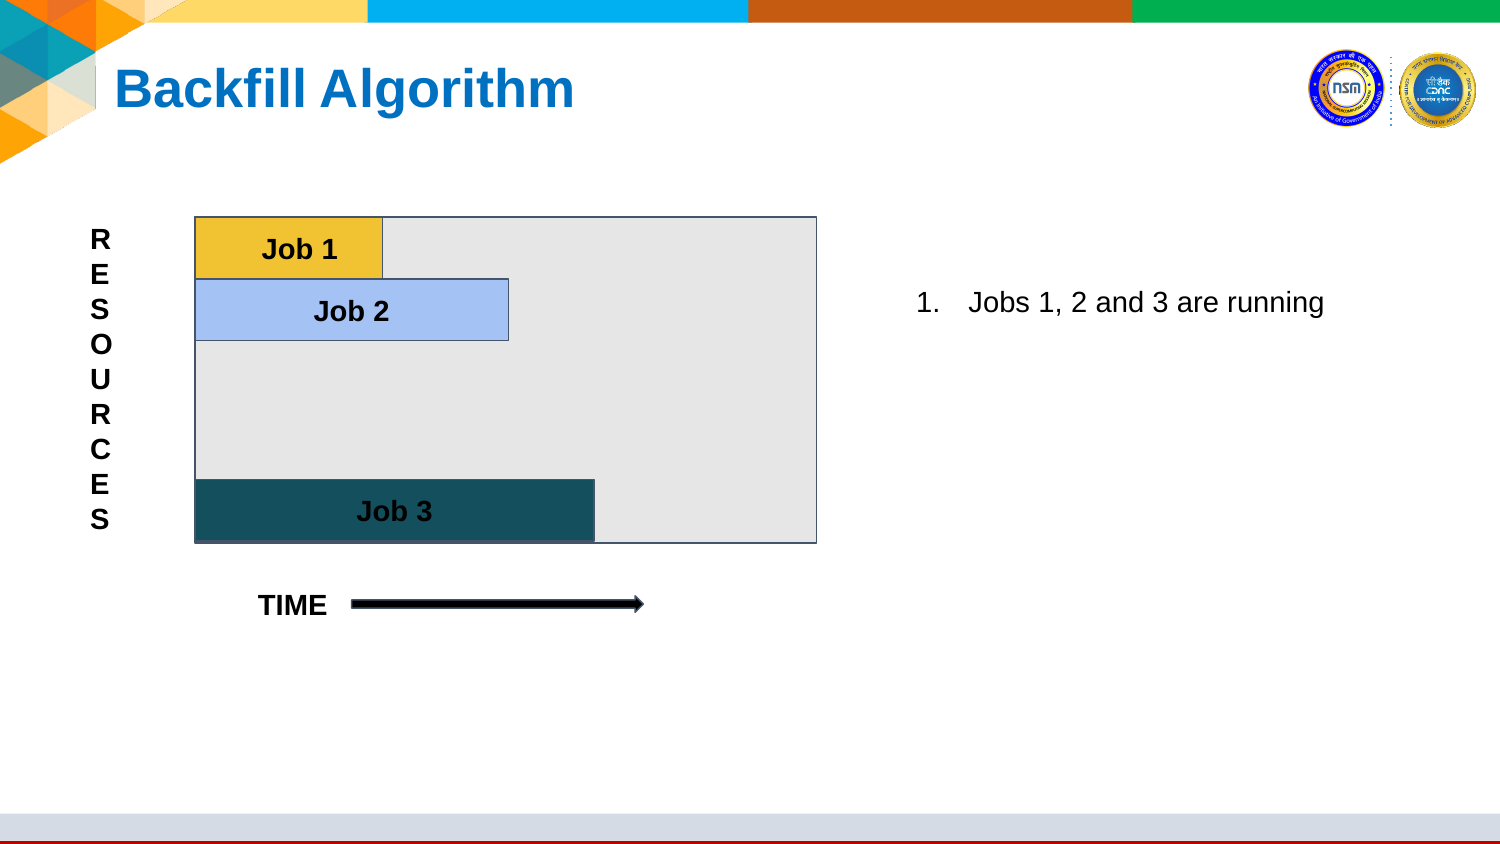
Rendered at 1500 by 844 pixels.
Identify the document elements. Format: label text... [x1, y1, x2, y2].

text_box Job 1 [232, 214, 368, 280]
text_box [462, 479, 594, 542]
text_box [195, 216, 817, 543]
text_box [368, 216, 383, 276]
text_box R E S O U R C E S [74, 205, 153, 551]
text_box Job 2 [284, 276, 420, 342]
text_box [420, 278, 509, 341]
list [75, 196, 1425, 824]
text_box [194, 216, 232, 278]
text_box Jobs 1, 2 and 3 are running [878, 267, 1500, 333]
picture [1399, 52, 1476, 128]
text_box [351, 595, 644, 613]
text_box [194, 479, 327, 542]
text_box Job 3 [327, 477, 462, 543]
text_box TIME [242, 571, 357, 637]
text_box [194, 278, 284, 341]
picture [1308, 49, 1385, 127]
title Backfill Algorithm [103, 52, 1369, 129]
picture [0, 0, 193, 164]
